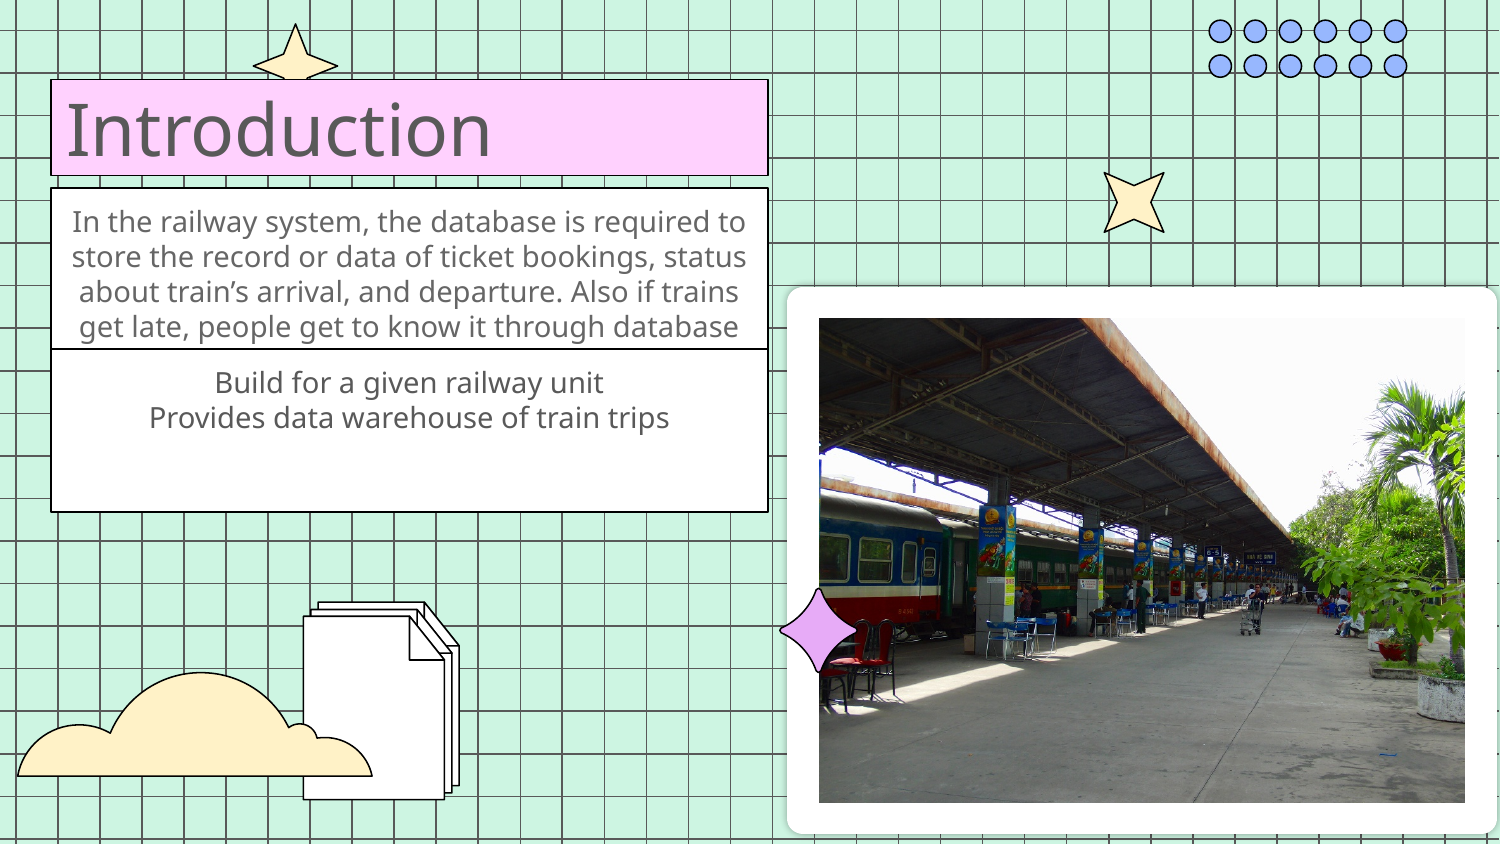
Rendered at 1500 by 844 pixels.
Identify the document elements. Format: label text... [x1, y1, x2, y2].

text_box [1104, 172, 1164, 233]
subtitle In the railway system, the database is required to store the record or data of ticket bookings, status about train’s arrival, and departure. Also if trains get late, people get to know it through database update. [50, 187, 769, 352]
title Introduction [50, 79, 769, 176]
text_box [779, 597, 813, 664]
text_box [303, 601, 460, 800]
text_box Build for a given railway unit Provides data warehouse of train trips [50, 348, 768, 512]
text_box [17, 672, 298, 777]
picture [818, 317, 1466, 804]
